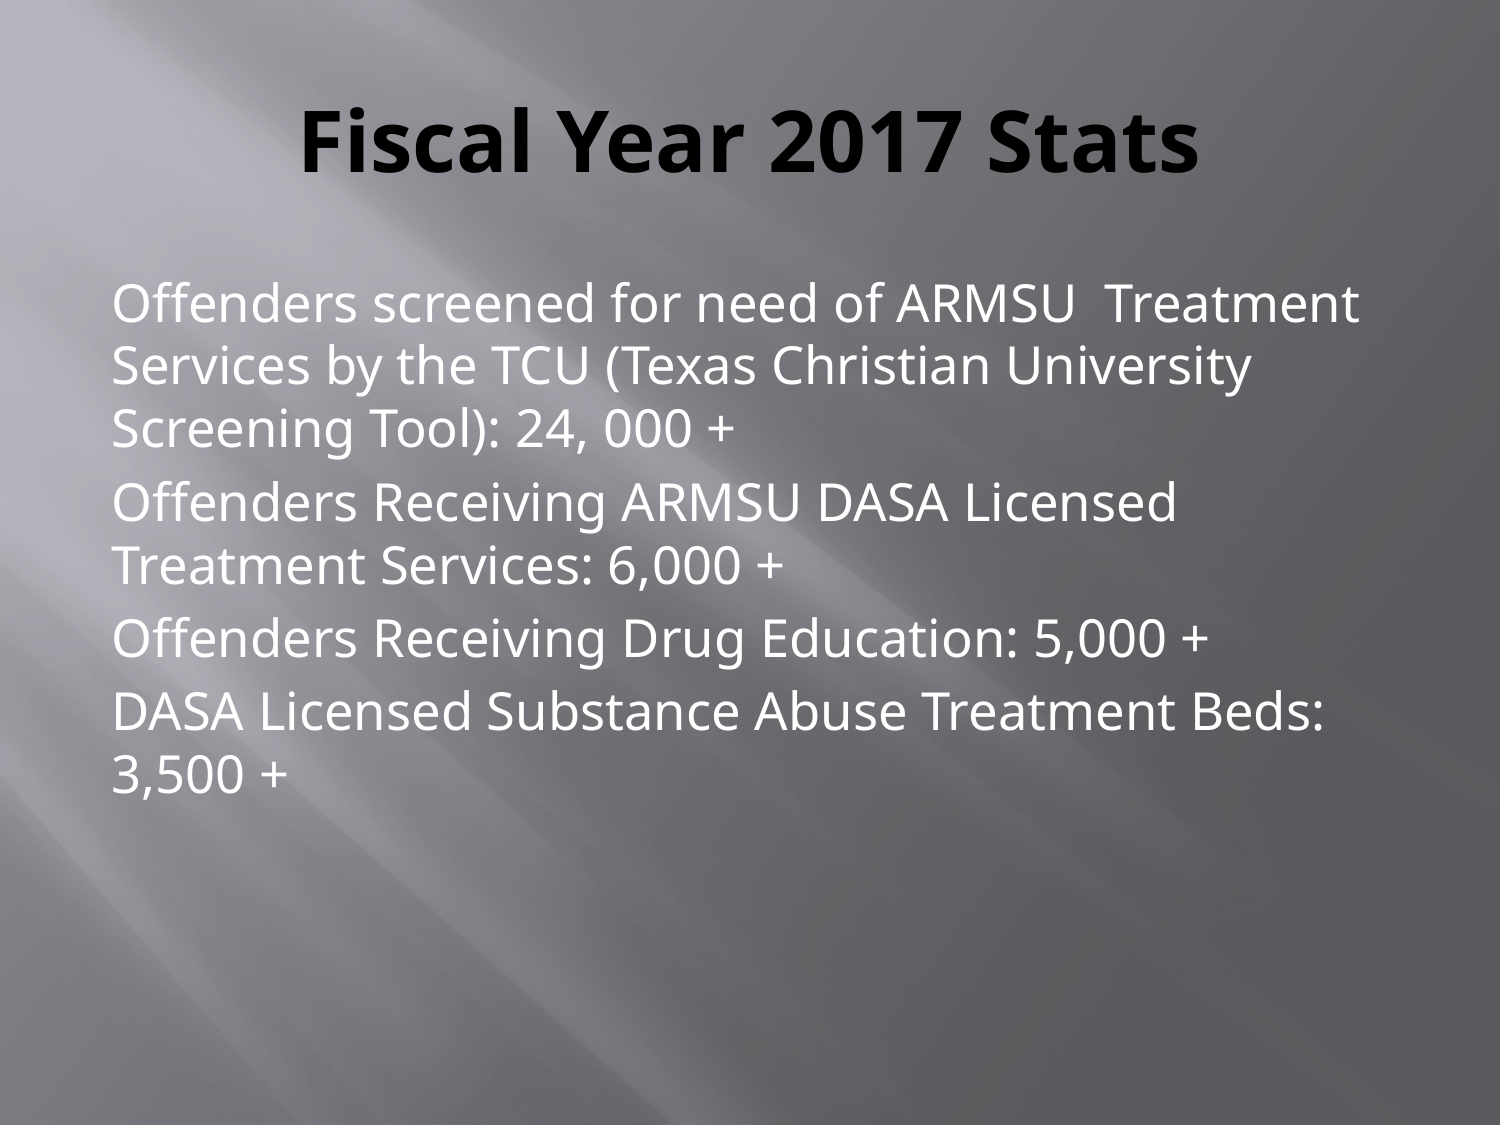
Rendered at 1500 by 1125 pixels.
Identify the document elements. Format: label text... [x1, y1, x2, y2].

title Fiscal Year 2017 Stats [75, 45, 1425, 233]
list Offenders screened for need of ARMSU Treatment Services by the TCU (Texas Christian University Screening Tool): 24, 000 + Offenders Receiving ARMSU DASA Licensed Treatment Services: 6,000 + Offenders Receiving Drug Education: 5,000 + DASA Licensed Substance Abuse Treatment Beds: 3,500 + [75, 262, 1425, 1035]
